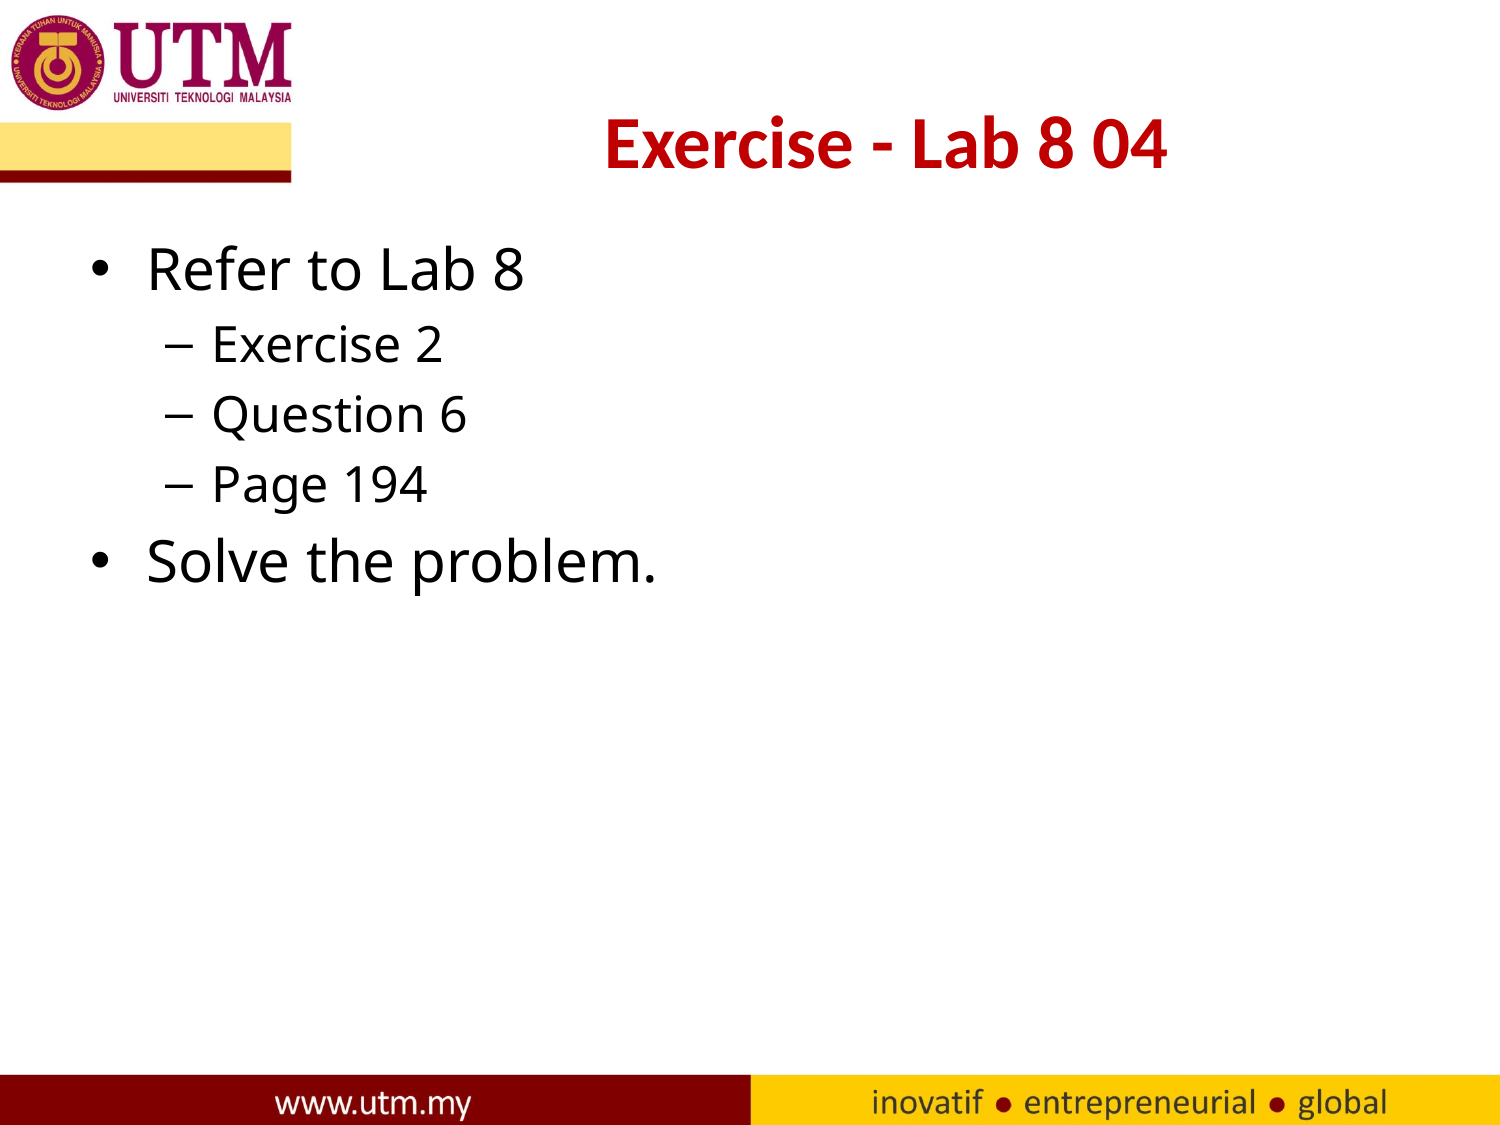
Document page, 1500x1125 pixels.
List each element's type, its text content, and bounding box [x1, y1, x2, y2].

picture [0, 0, 1500, 1125]
list Refer to Lab 8 Exercise 2 Question 6 Page 194 Solve the problem. [75, 224, 1425, 953]
title Exercise - Lab 8 04 [348, 45, 1425, 233]
